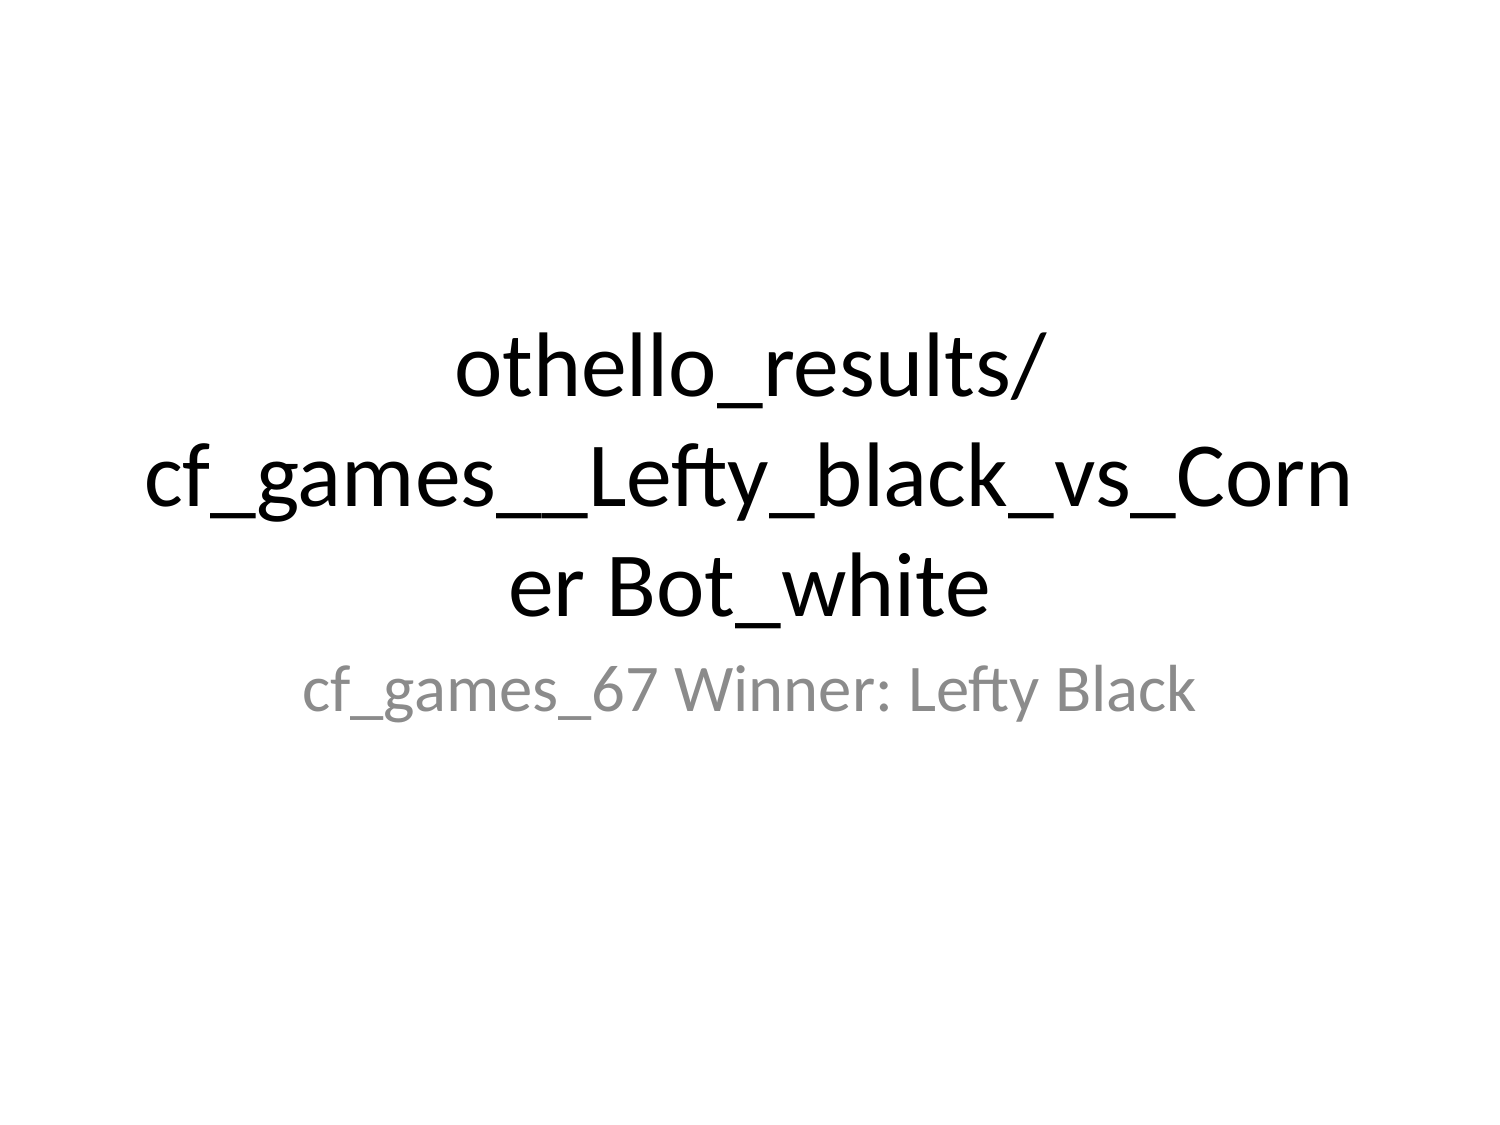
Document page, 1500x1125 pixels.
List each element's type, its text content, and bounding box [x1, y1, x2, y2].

title othello_results/cf_games__Lefty_black_vs_Corner Bot_white [112, 349, 1388, 591]
subtitle cf_games_67 Winner: Lefty Black [225, 637, 1275, 925]
